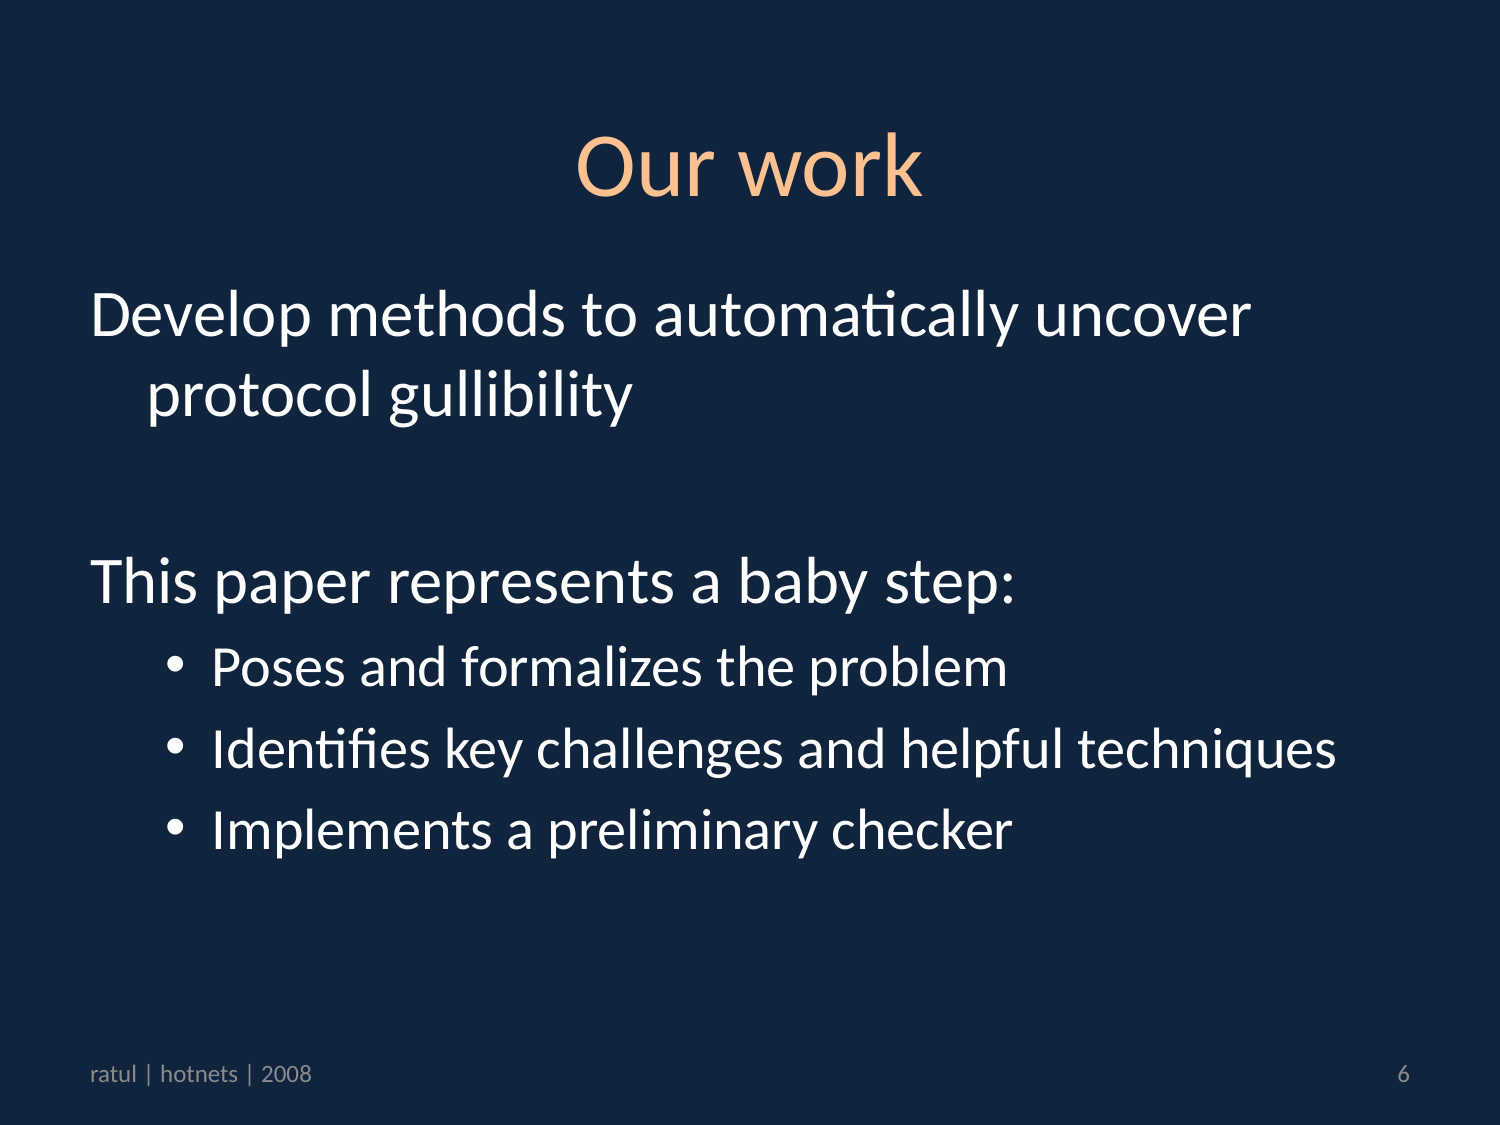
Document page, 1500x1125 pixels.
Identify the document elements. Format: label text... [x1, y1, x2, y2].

list Develop methods to automatically uncover protocol gullibility This paper represents a baby step: Poses and formalizes the problem Identifies key challenges and helpful techniques Implements a preliminary checker [75, 262, 1425, 1005]
slide_number ratul | hotnets | 2008 [75, 1042, 425, 1103]
slide_number 6 [1074, 1042, 1425, 1103]
title Our work [75, 45, 1425, 262]
